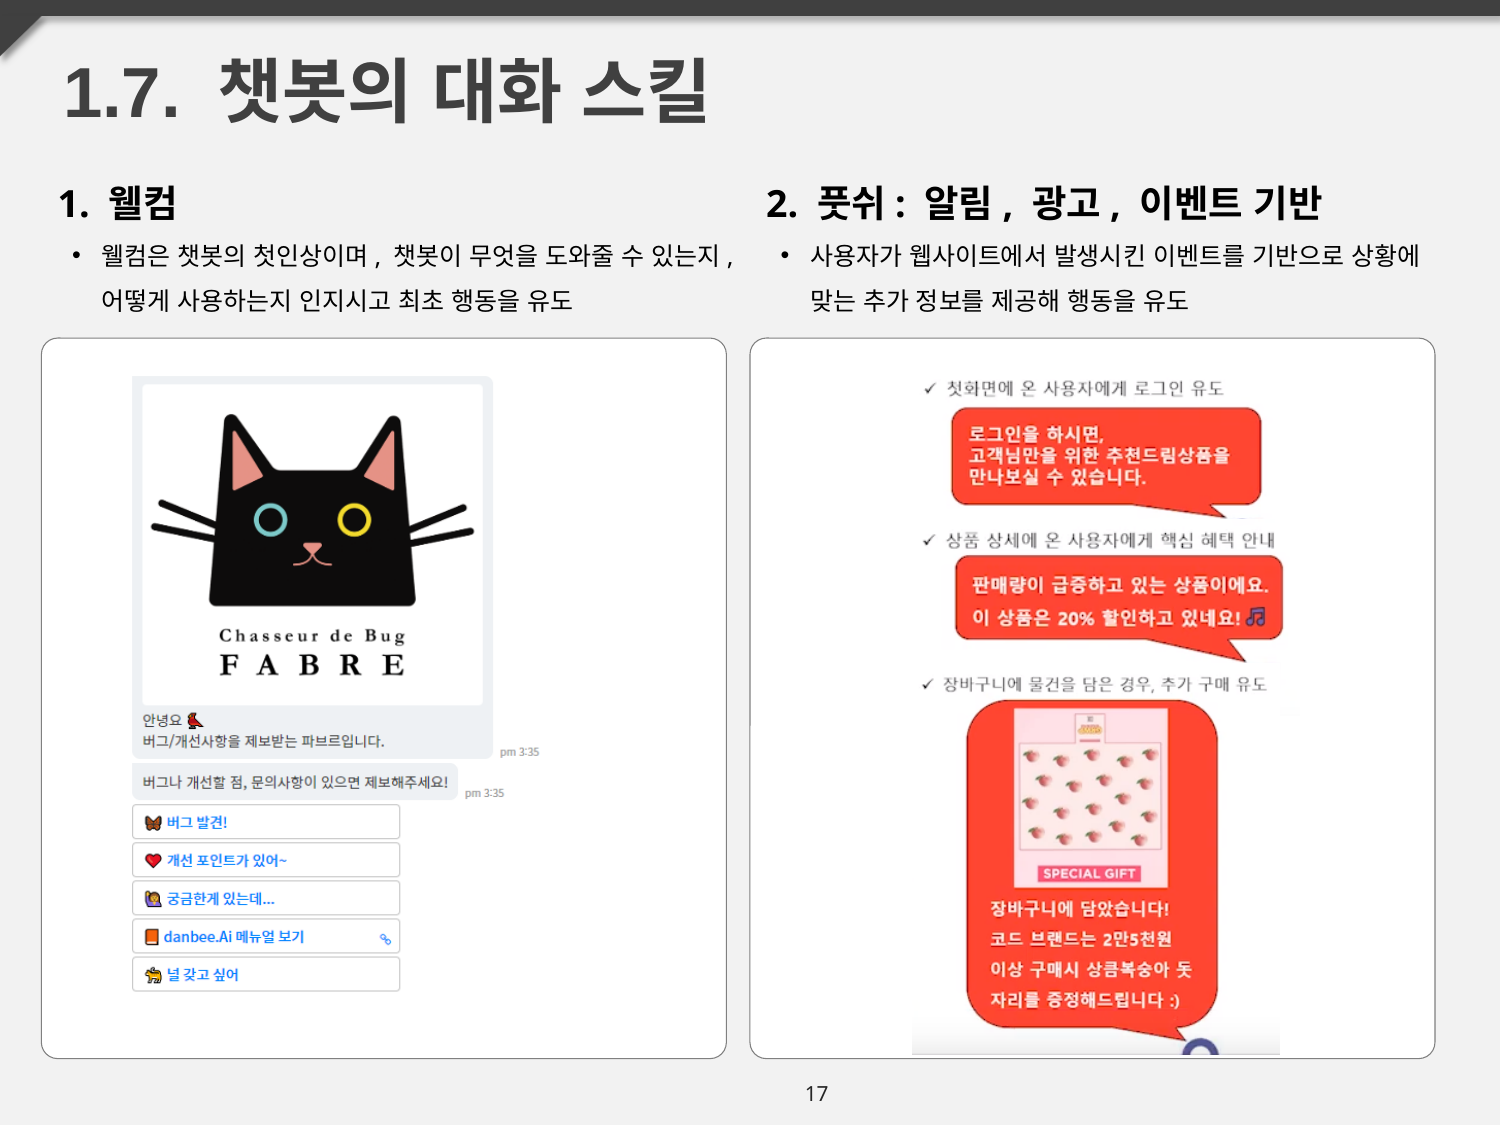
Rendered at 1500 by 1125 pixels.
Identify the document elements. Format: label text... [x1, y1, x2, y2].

text_box 1.7. 챗봇의 대화 스킬 [48, 22, 1196, 150]
text_box [747, 335, 1438, 1061]
picture [0, 0, 1500, 1125]
text_box 1. 웰컴 웰컴은 챗봇의 첫인상이며, 챗봇이 무엇을 도와줄 수 있는지, 어떻게 사용하는지 인지시고 최초 행동을 유도 [42, 150, 751, 323]
text_box 2. 풋쉬: 알림, 광고, 이벤트 기반 사용자가 웹사이트에서 발생시킨 이벤트를 기반으로 상황에 맞는 추가 정보를 제공해 행동을 유도 [751, 150, 1460, 323]
text_box [39, 335, 729, 1061]
slide_number 17 [777, 1064, 844, 1125]
